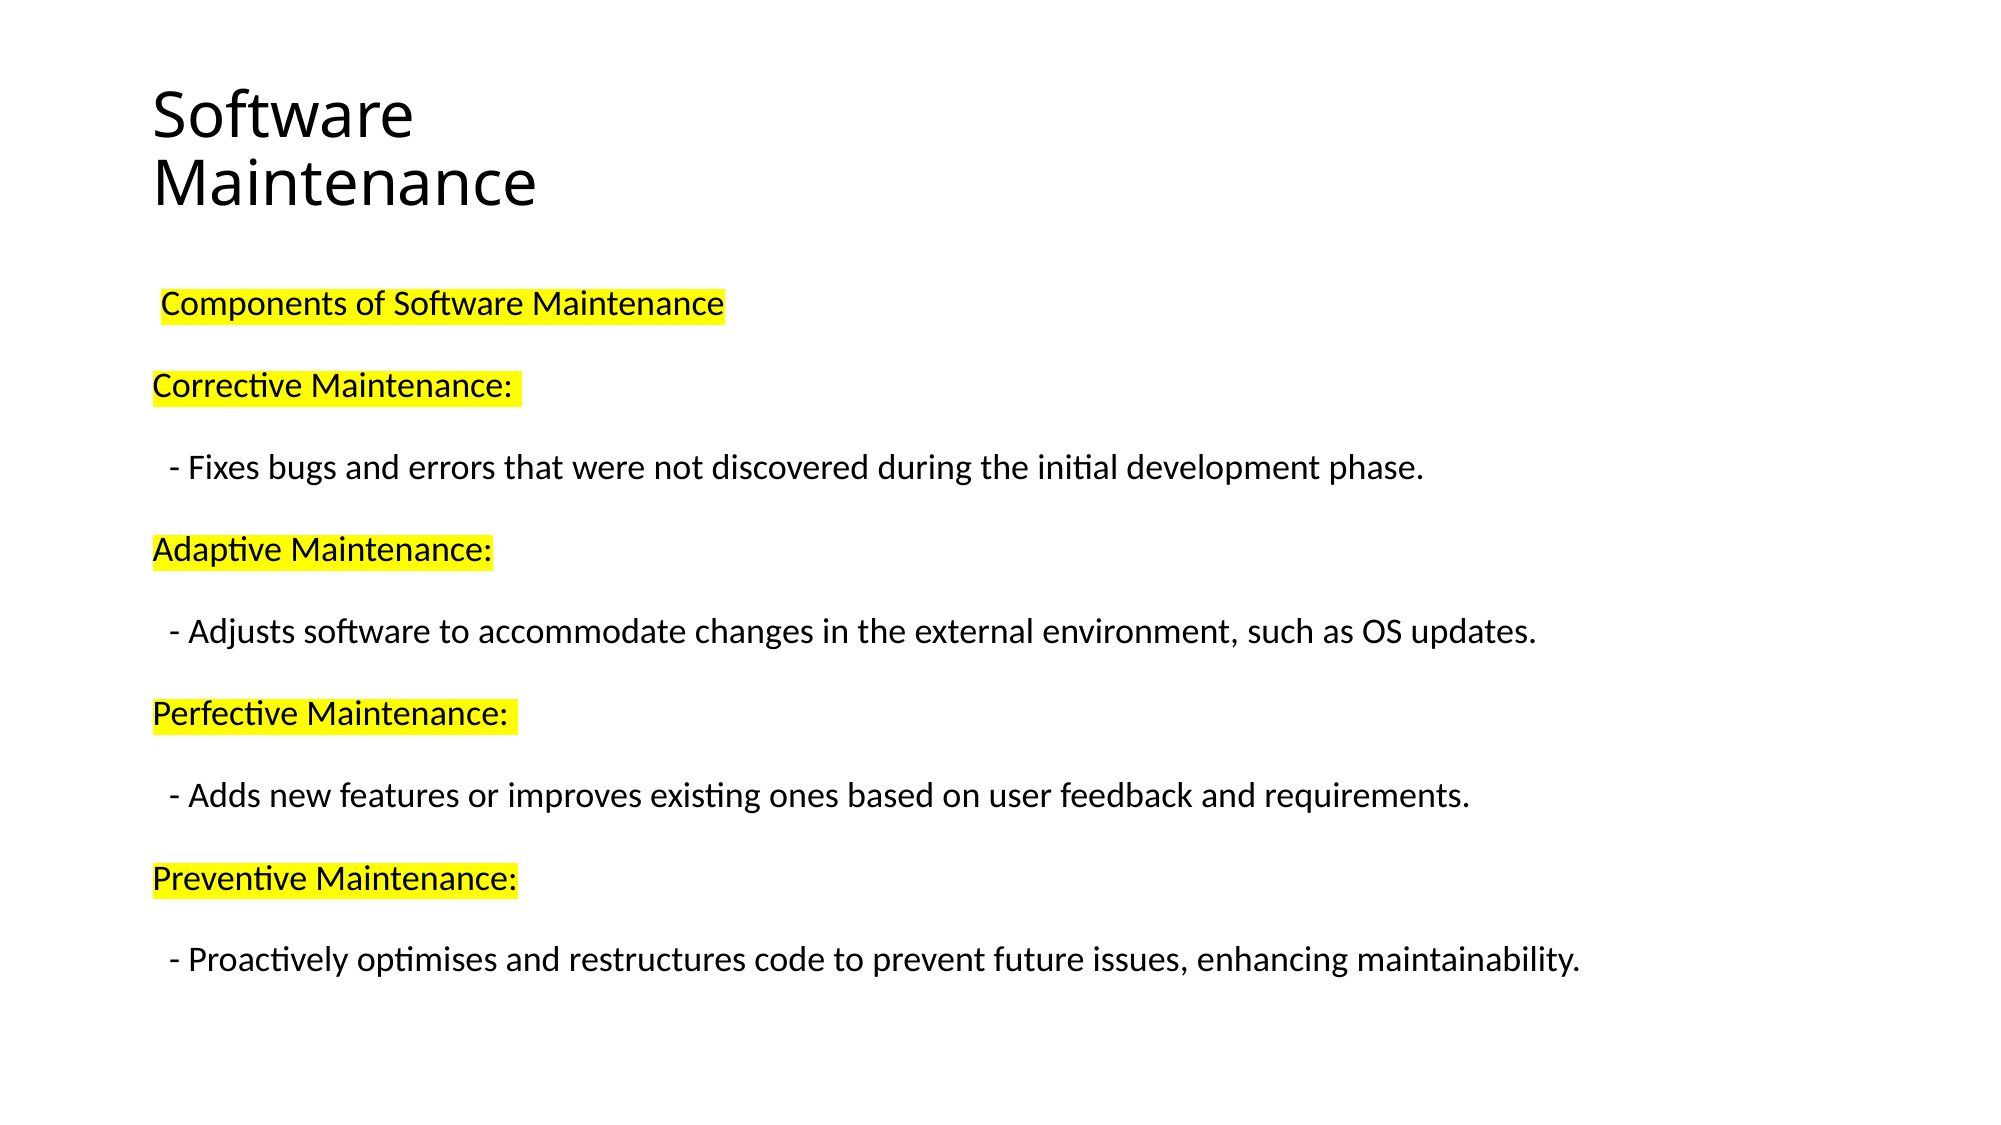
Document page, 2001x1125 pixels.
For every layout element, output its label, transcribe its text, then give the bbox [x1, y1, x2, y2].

title Software Maintenance [137, 75, 783, 227]
list Components of Software Maintenance Corrective Maintenance: - Fixes bugs and errors that were not discovered during the initial development phase. Adaptive Maintenance: - Adjusts software to accommodate changes in the external environment, such as OS updates. Perfective Maintenance: - Adds new features or improves existing ones based on user feedback and requirements. Preventive Maintenance: - Proactively optimises and restructures code to prevent future issues, enhancing maintainability. [137, 269, 1824, 1072]
